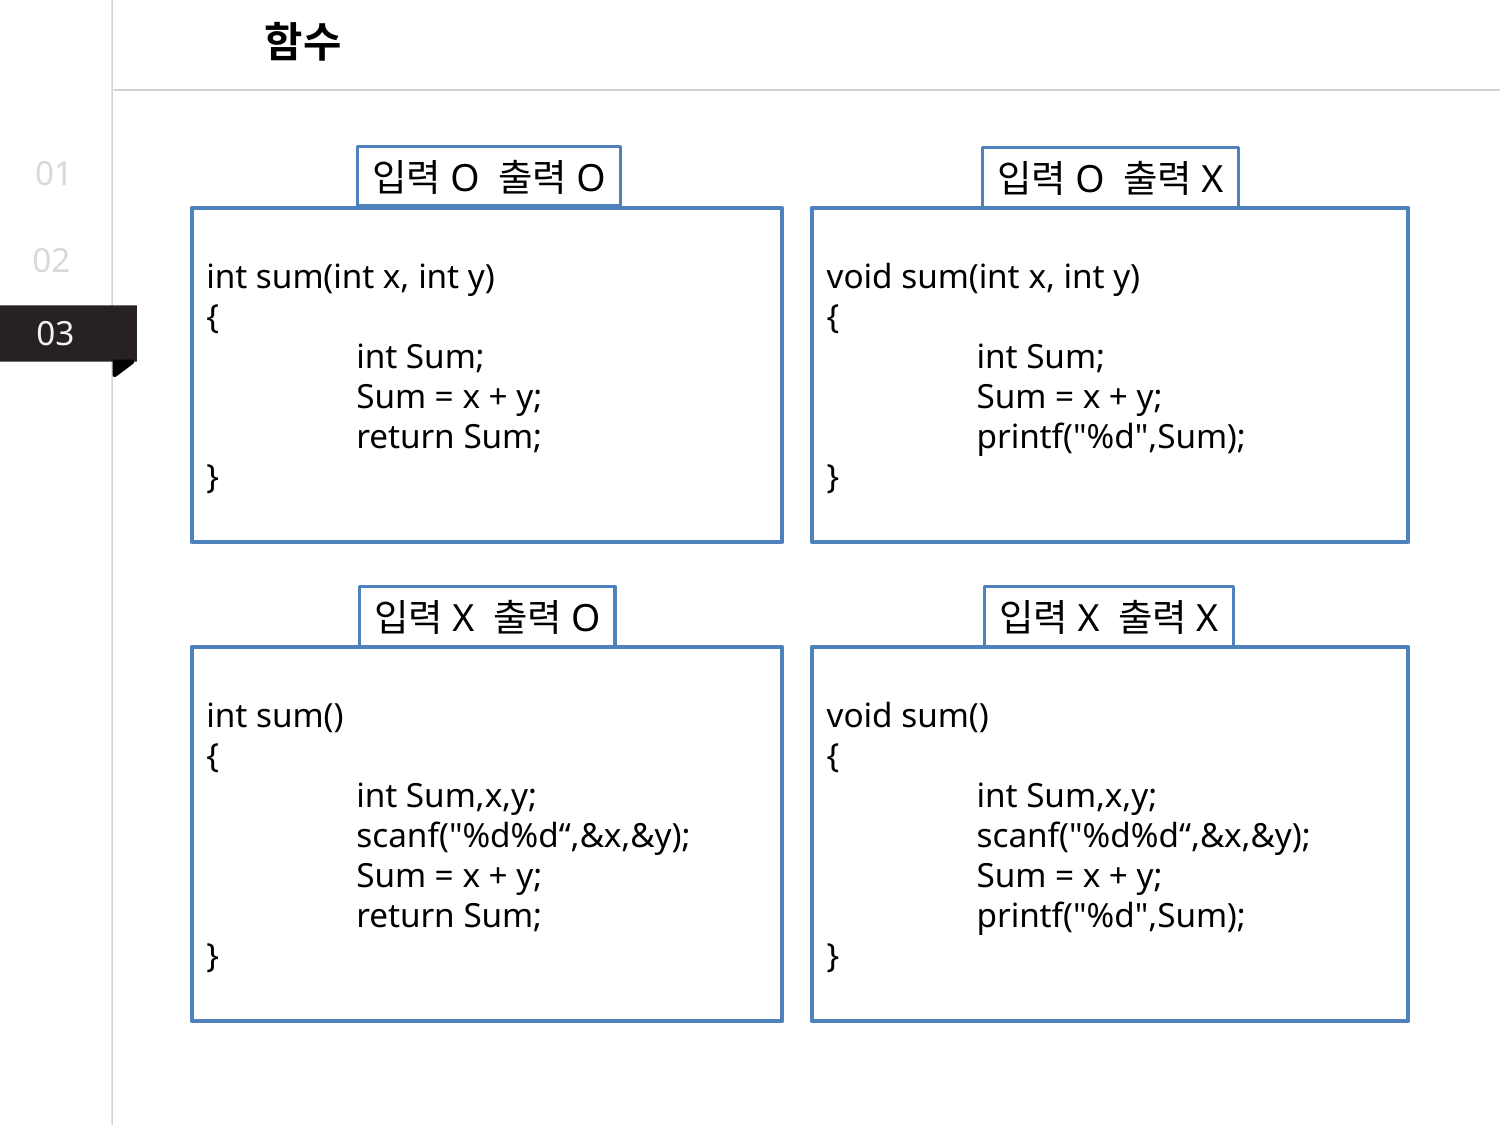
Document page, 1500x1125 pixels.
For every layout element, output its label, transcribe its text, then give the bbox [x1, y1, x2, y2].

text_box 02 [17, 364, 92, 369]
text_box [117, 359, 135, 376]
text_box int sum(int x, int y) { int Sum; Sum = x + y; return Sum; } [191, 208, 783, 543]
text_box 01 [20, 144, 107, 200]
text_box void sum(int x, int y) { int Sum; Sum = x + y; printf("%d",Sum); } [811, 208, 1409, 543]
text_box 입력O 출력O [357, 146, 621, 206]
text_box void sum() { int Sum,x,y; scanf("%d%d“,&x,&y); Sum = x + y; printf("%d",Sum); } [811, 647, 1409, 1022]
text_box 03 [21, 304, 107, 360]
text_box 02 [17, 231, 92, 287]
text_box int sum() { int Sum,x,y; scanf("%d%d“,&x,&y); Sum = x + y; return Sum; } [191, 647, 783, 1022]
text_box [117, 303, 139, 364]
text_box [0, 303, 107, 364]
text_box 함수 [121, 8, 485, 74]
text_box 입력X 출력X [984, 586, 1234, 647]
text_box 입력O 출력X [982, 147, 1239, 208]
text_box 입력X 출력O [359, 586, 616, 647]
